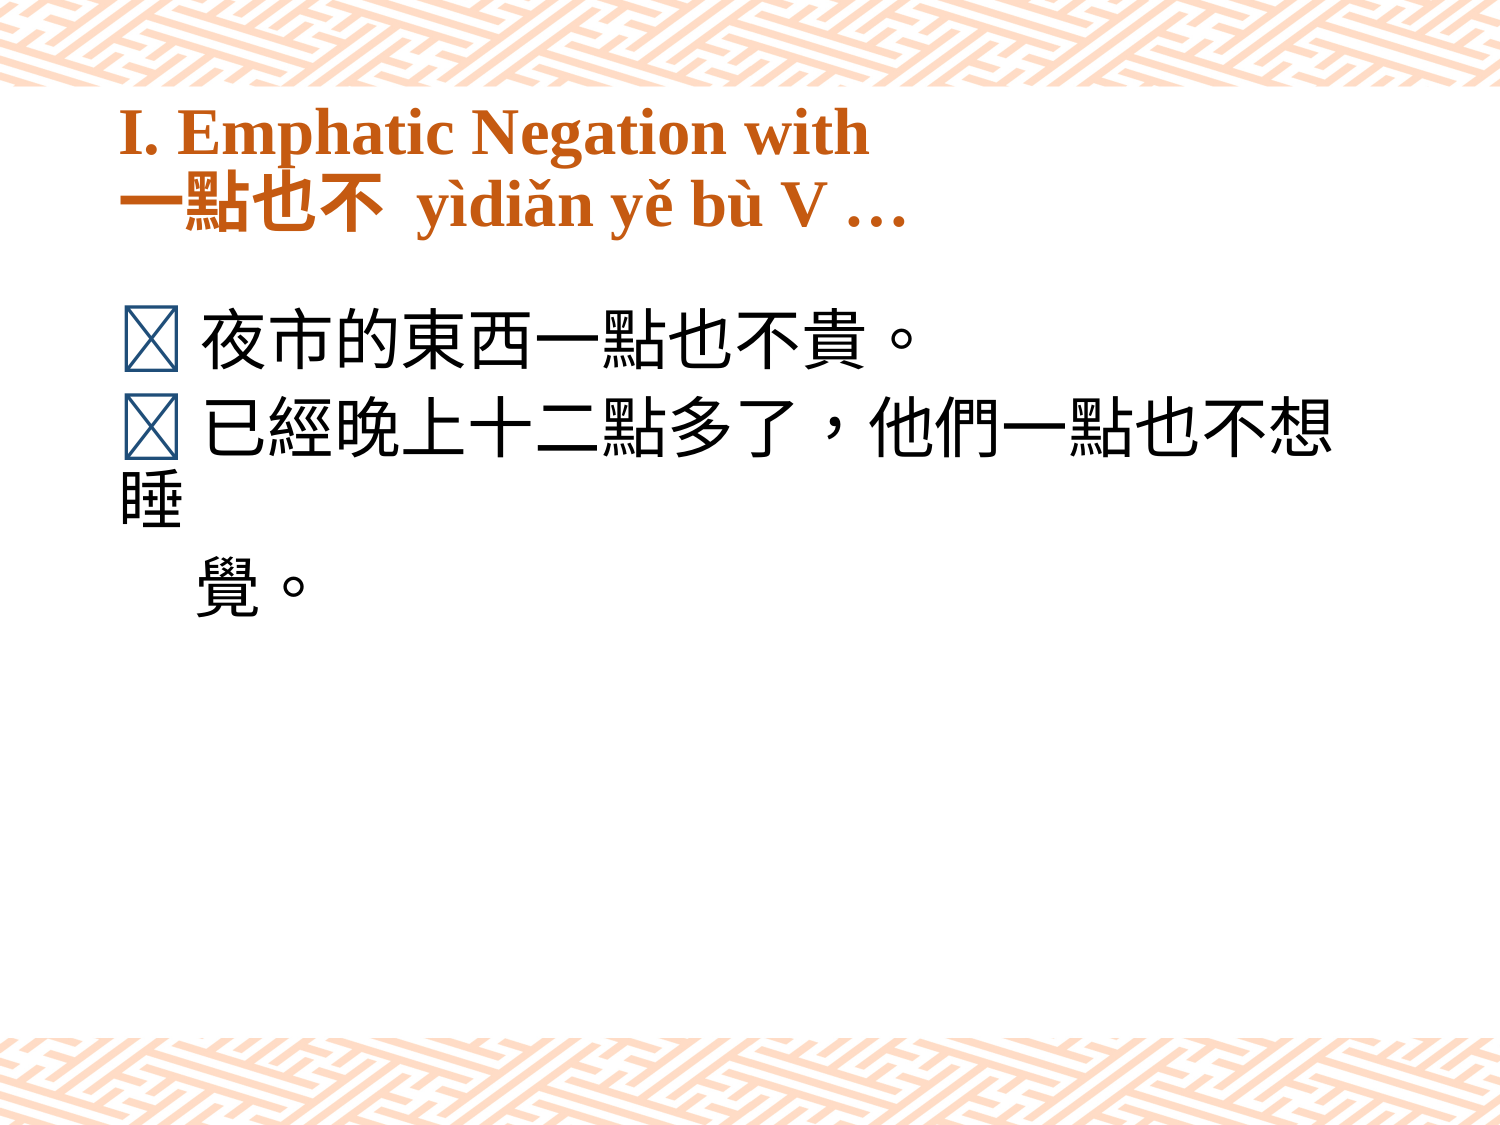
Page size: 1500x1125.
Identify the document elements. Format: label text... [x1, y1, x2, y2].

title I. Emphatic Negation with 一點也不 yìdiǎn yě bù V … [103, 59, 1397, 278]
list 夜市的東西一點也不貴。 已經晚上十二點多了，他們一點也不想睡 覺。 [103, 299, 1397, 1014]
picture [0, 0, 1500, 1125]
